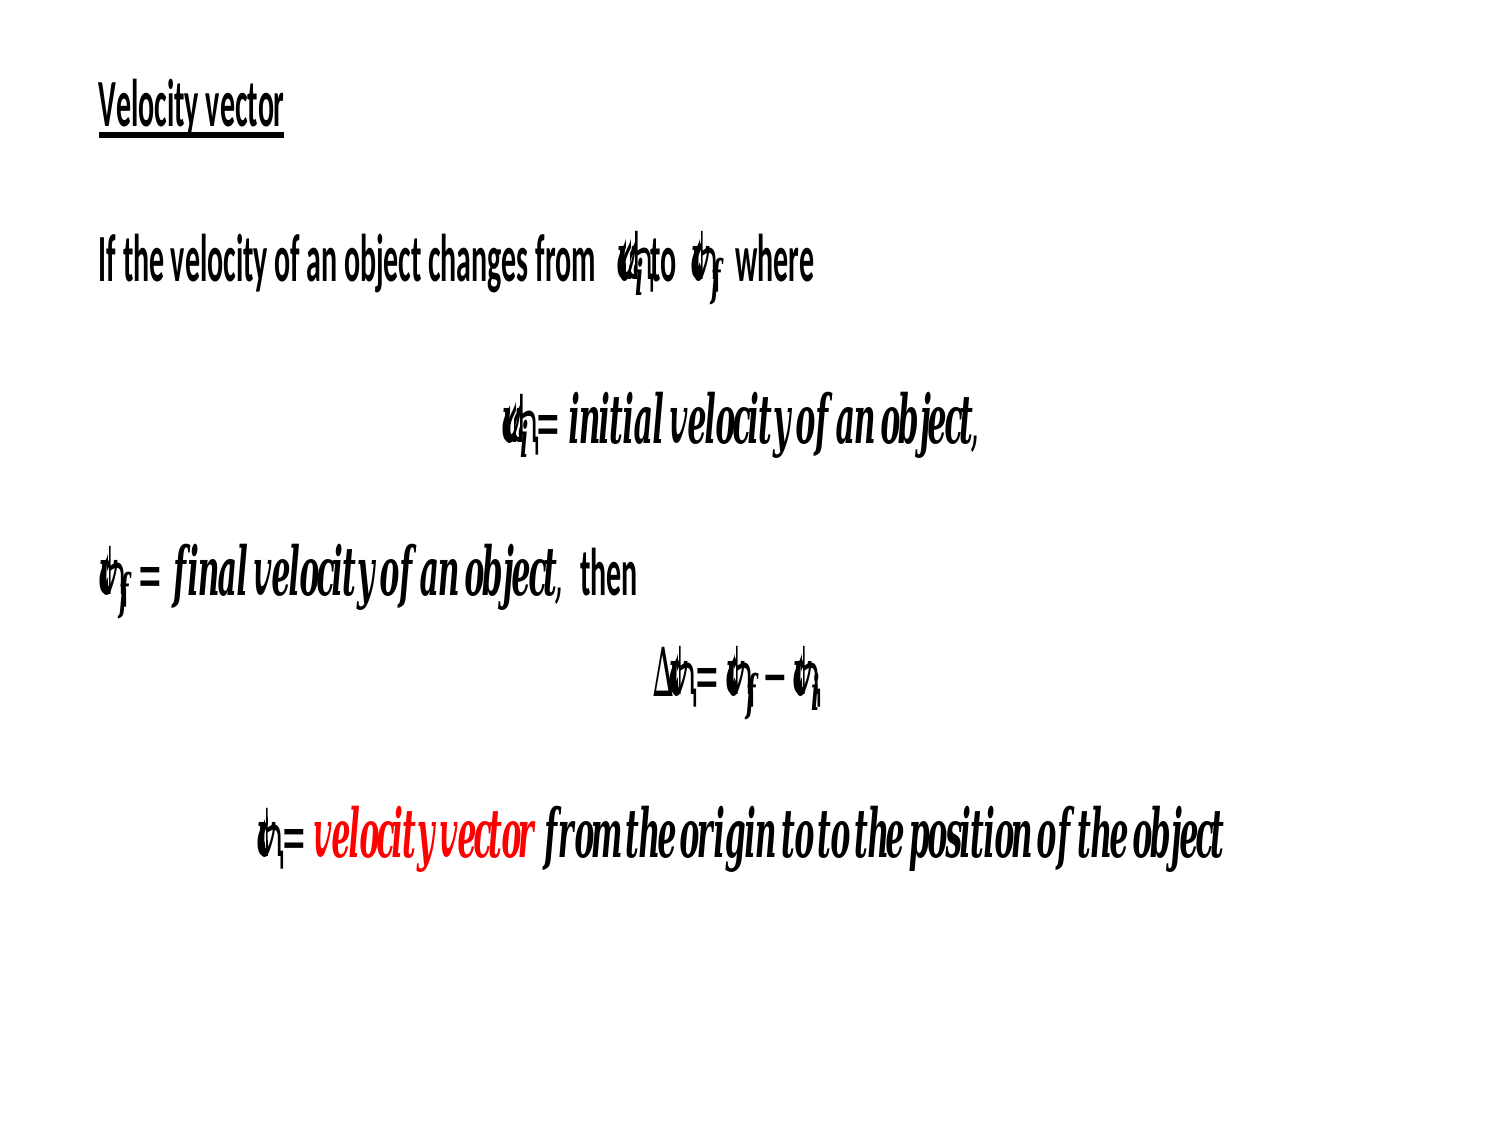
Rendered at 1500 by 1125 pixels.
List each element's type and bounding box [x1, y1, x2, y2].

text_box [98, 62, 1383, 951]
